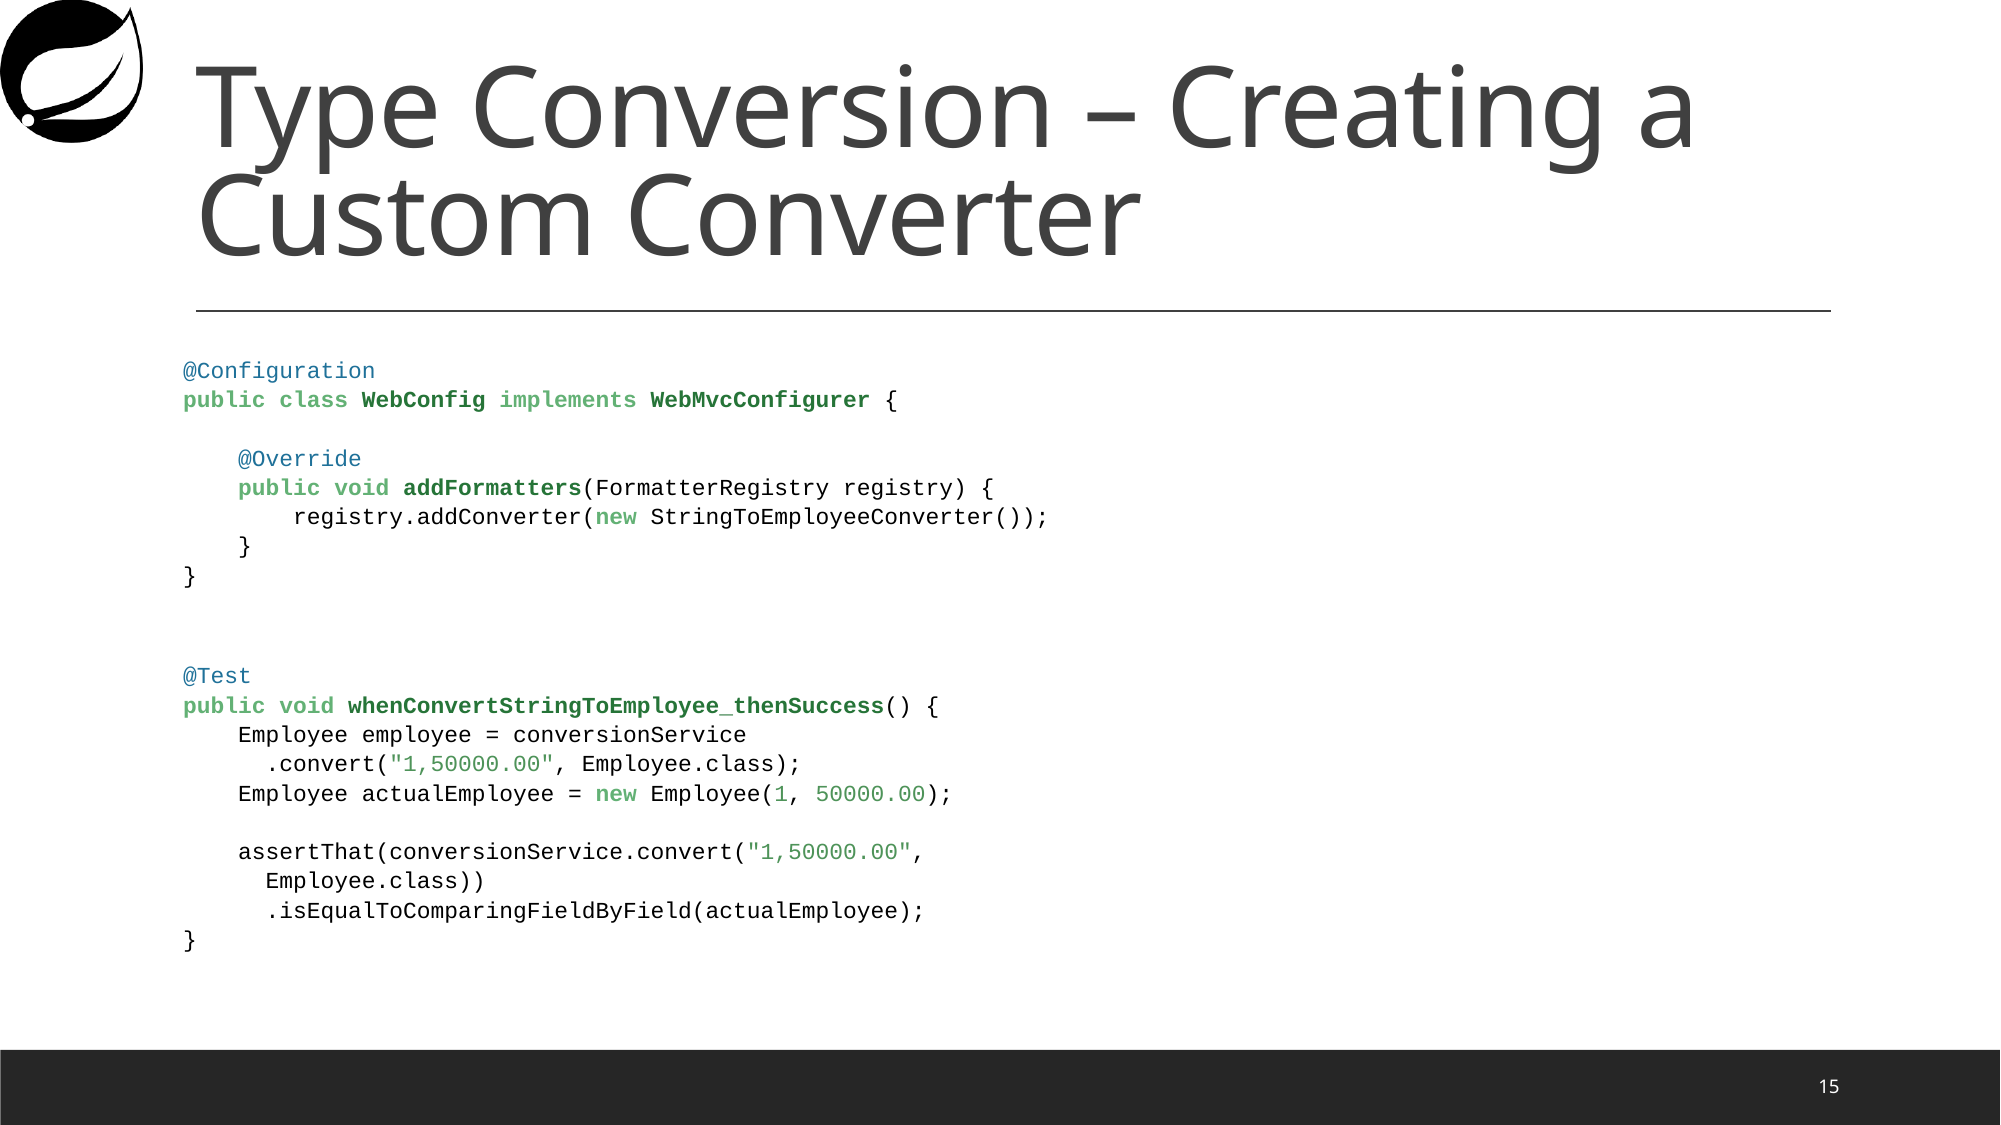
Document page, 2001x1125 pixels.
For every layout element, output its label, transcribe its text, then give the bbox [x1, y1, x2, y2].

slide_number 15 [1803, 1057, 1932, 1118]
title Type Conversion – Creating a Custom Converter [180, 47, 1830, 285]
picture [0, 0, 144, 144]
list @Configuration public class WebConfig implements WebMvcConfigurer { @Override public void addFormatters(FormatterRegistry registry) { registry.addConverter(new StringToEmployeeConverter()); } } @Test public void whenConvertStringToEmployee_thenSuccess() { Employee employee = conversionService .convert("1,50000.00", Employee.class); Employee actualEmployee = new Employee(1, 50000.00); assertThat(conversionService.convert("1,50000.00", Employee.class)) .isEqualToComparingFieldByField(actualEmployee); } [180, 345, 1830, 963]
